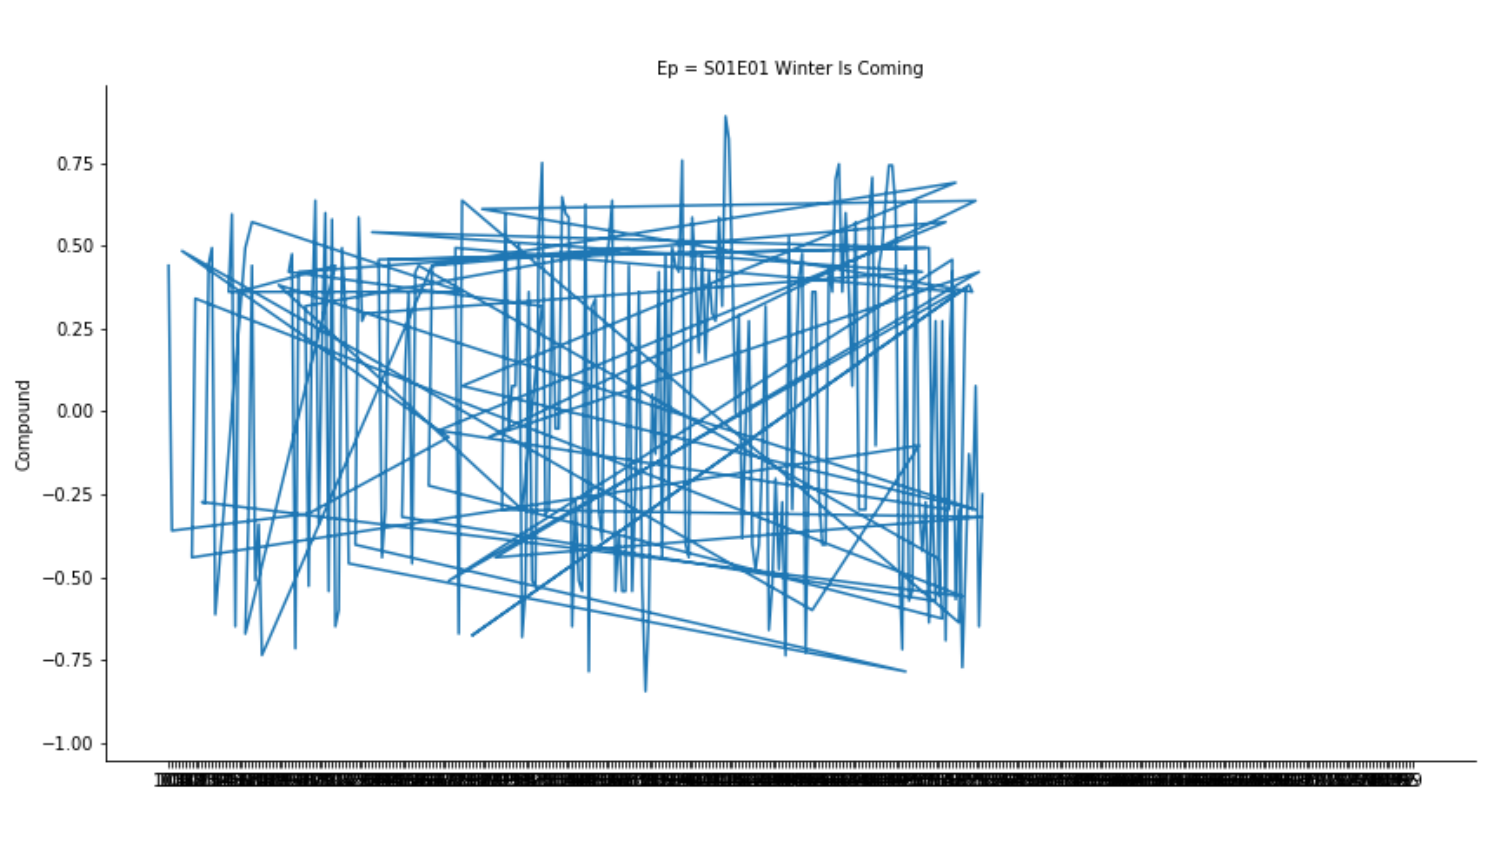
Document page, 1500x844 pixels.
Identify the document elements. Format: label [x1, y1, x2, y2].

picture [0, 42, 1500, 801]
